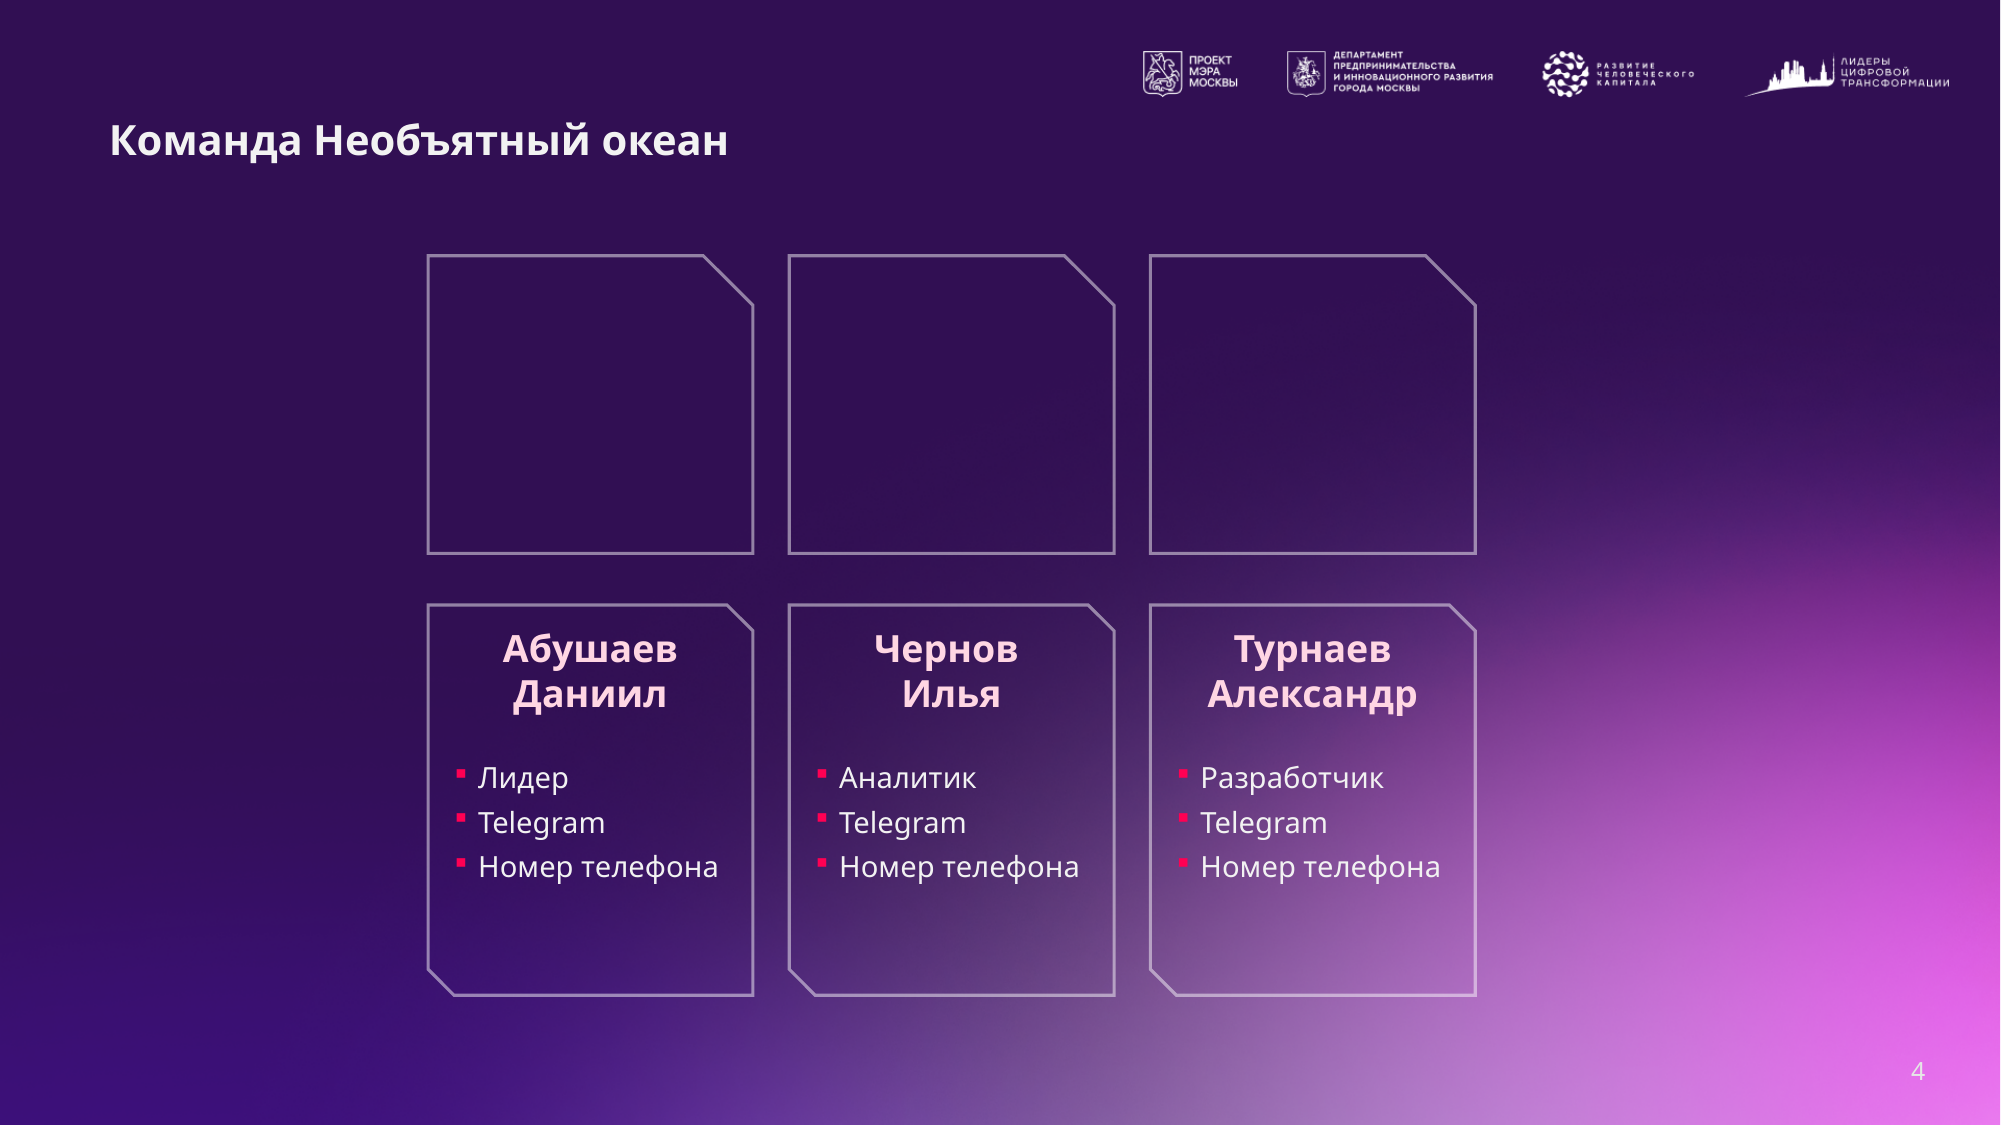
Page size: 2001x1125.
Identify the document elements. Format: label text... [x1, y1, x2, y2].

text_box Турнаев Александр [1149, 603, 1477, 997]
text_box [427, 254, 754, 555]
text_box Абушаев Даниил [427, 603, 754, 997]
list Разработчик Telegram Номер телефона [1161, 755, 1465, 1015]
slide_number 4 [1872, 1042, 1964, 1103]
text_box Чернов Илья [788, 603, 1116, 997]
text_box [1149, 254, 1477, 555]
list Аналитик Telegram Номер телефона [800, 755, 1103, 1015]
list Лидер Telegram Номер телефона [439, 755, 742, 957]
text_box Команда Необъятный океан [93, 110, 1712, 173]
text_box [788, 254, 1116, 555]
picture [0, 0, 2001, 1125]
